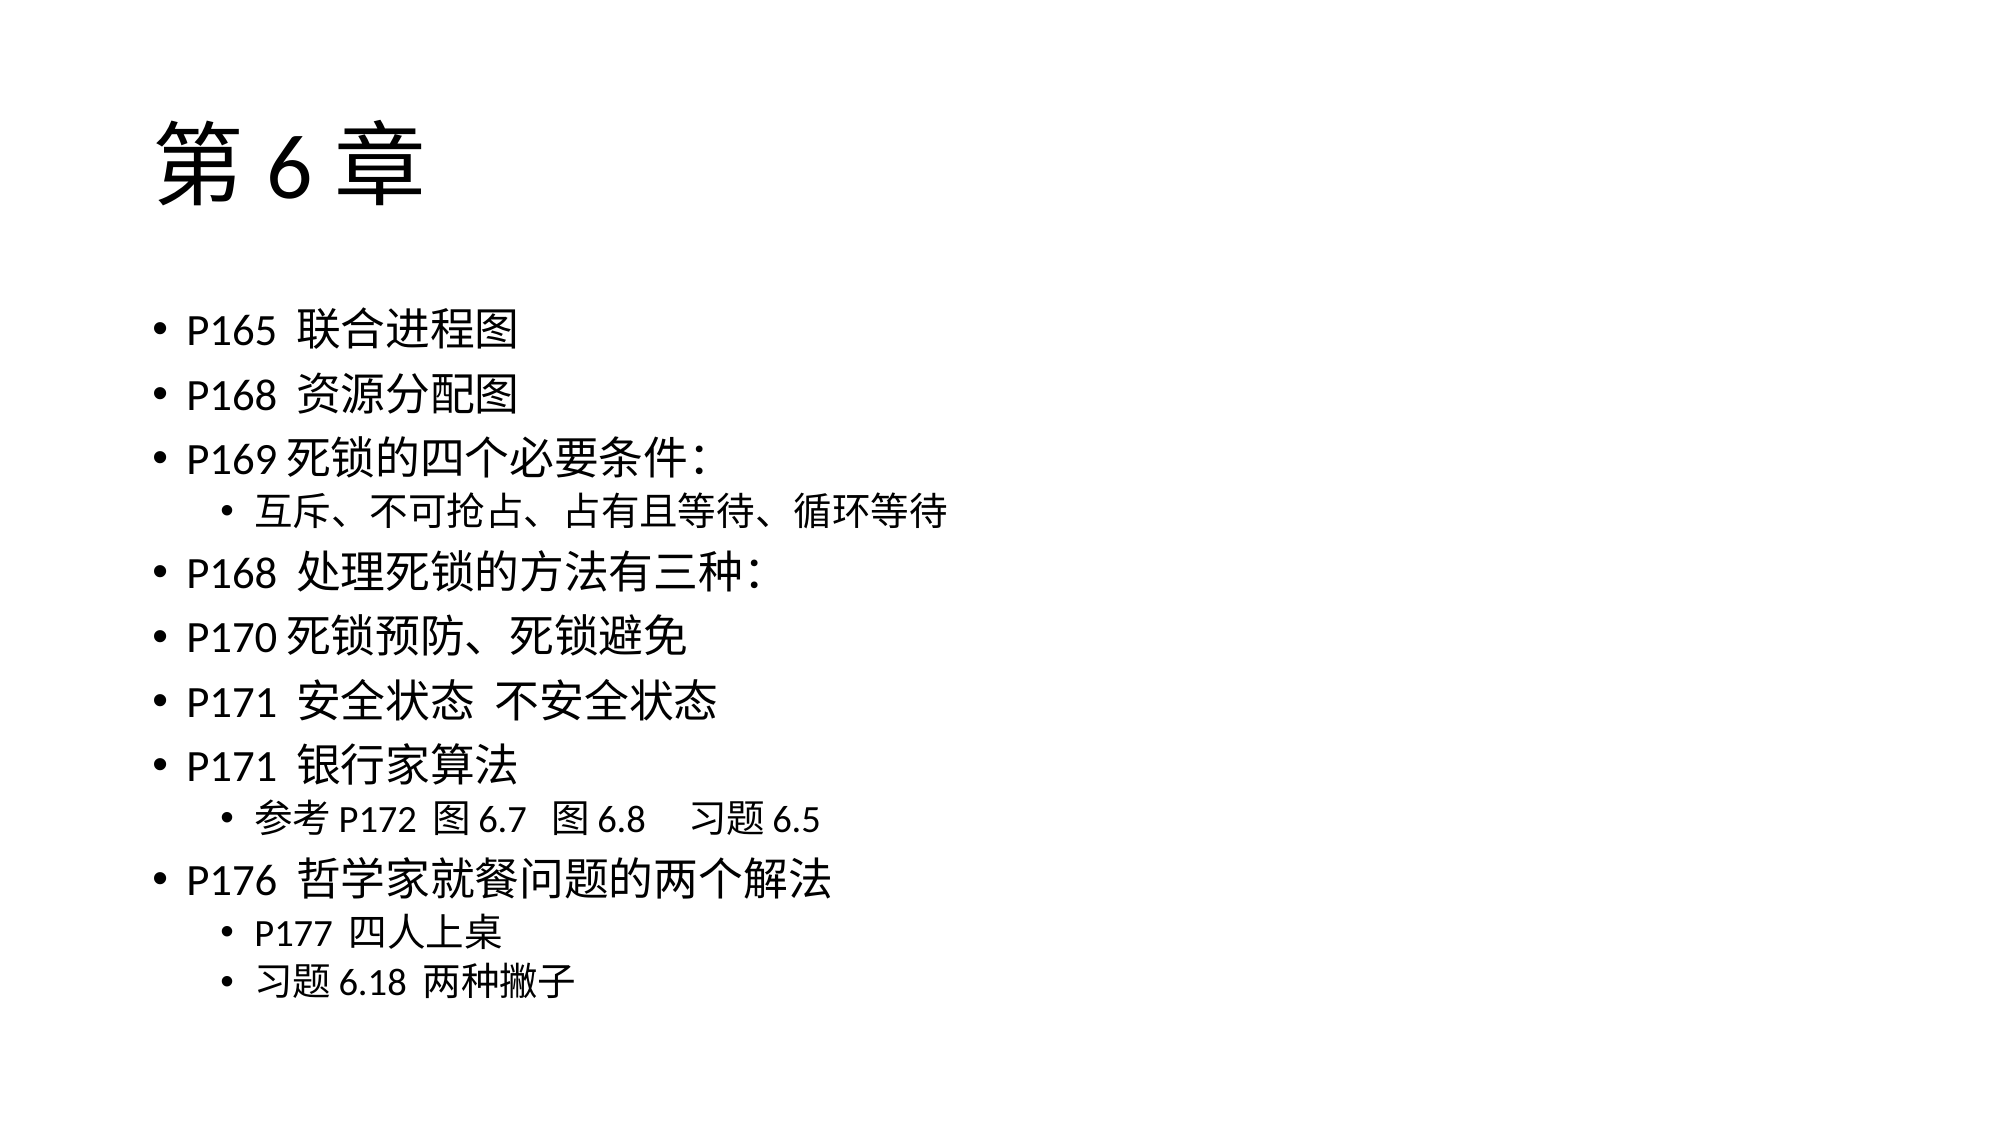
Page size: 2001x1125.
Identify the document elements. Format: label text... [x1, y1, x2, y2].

list P165 联合进程图 P168 资源分配图 P169死锁的四个必要条件： 互斥、不可抢占、占有且等待、循环等待 P168 处理死锁的方法有三种： P170死锁预防、死锁避免 P171 安全状态 不安全状态 P171 银行家算法 参考P172 图6.7 图6.8 习题6.5 P176 哲学家就餐问题的两个解法 P177 四人上桌 习题6.18 两种撇子 [137, 299, 1863, 1014]
title 第6章 [137, 59, 1863, 278]
